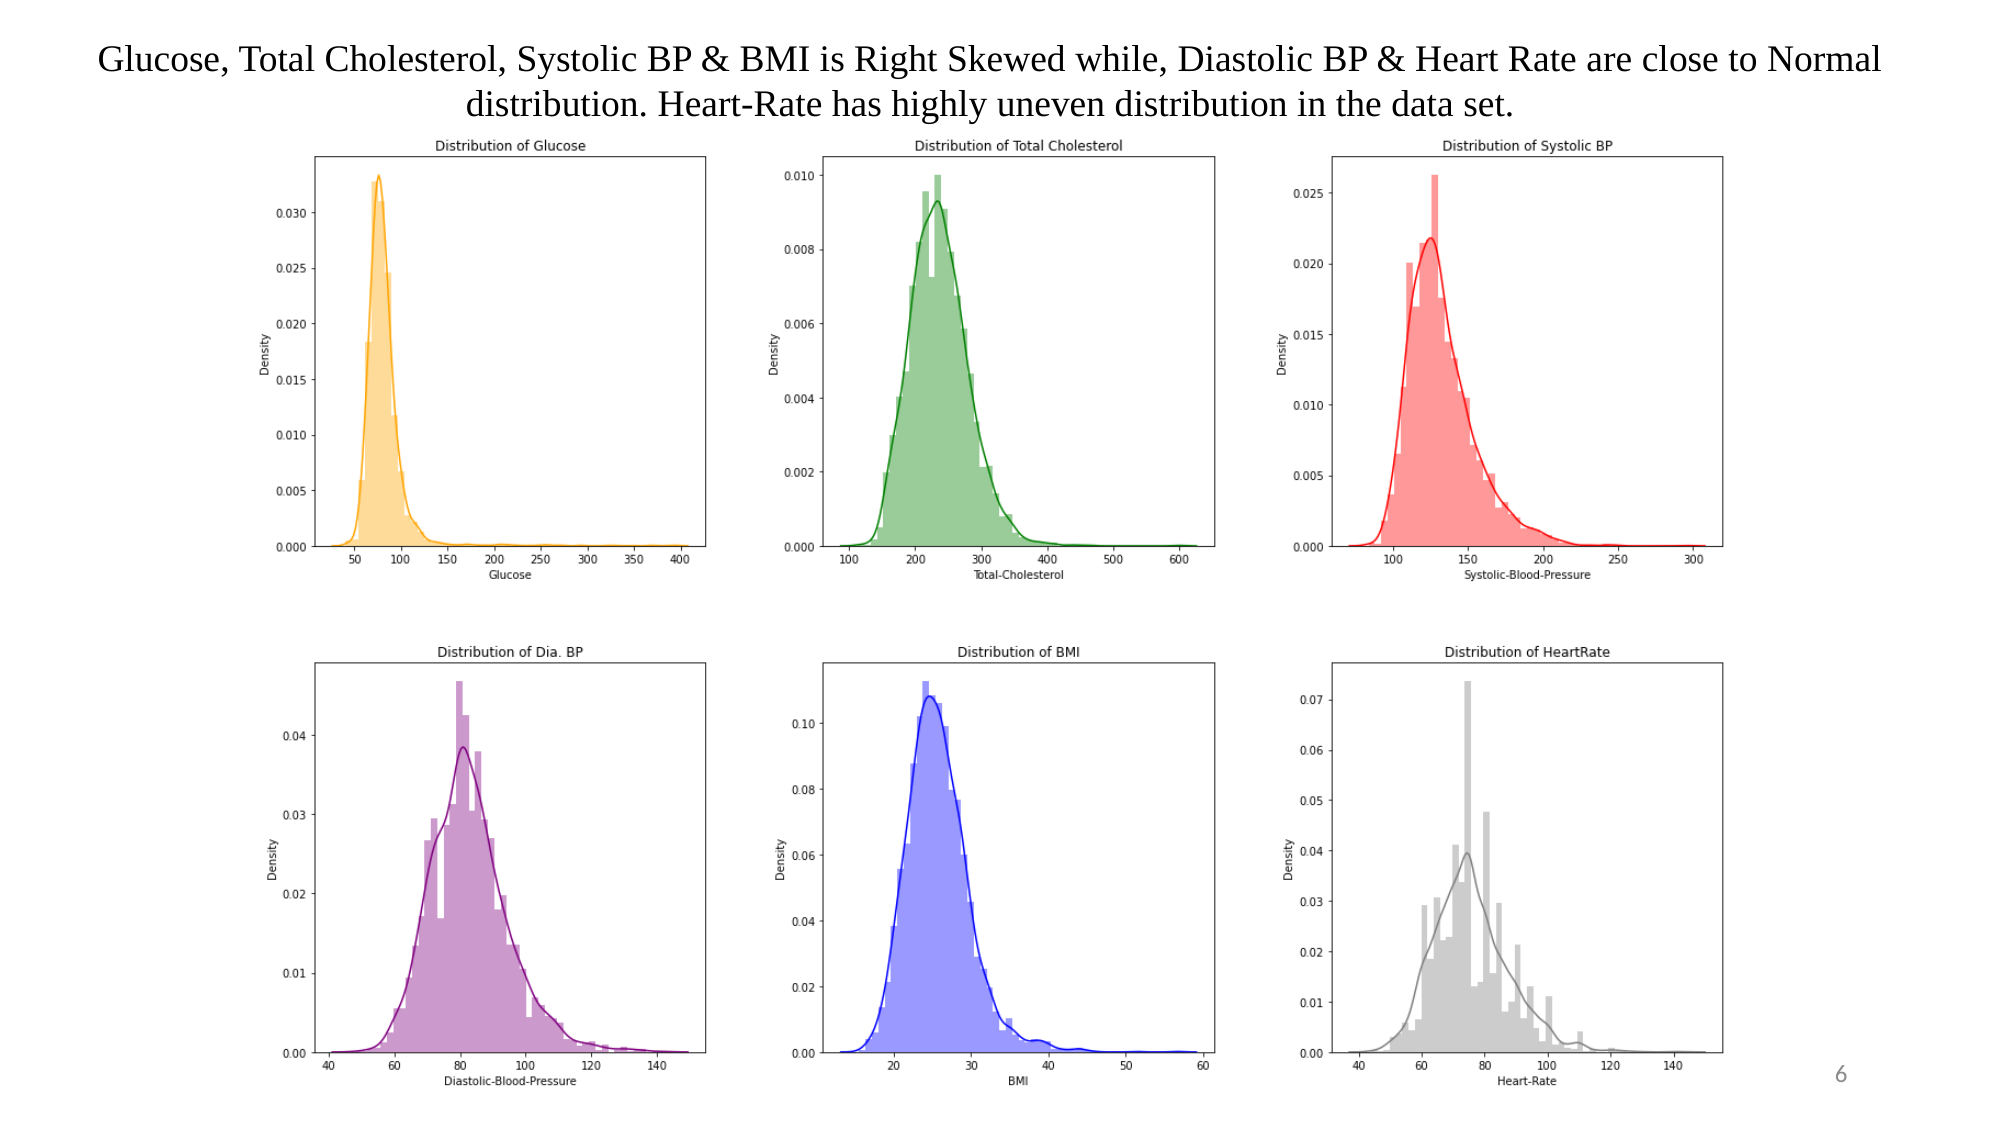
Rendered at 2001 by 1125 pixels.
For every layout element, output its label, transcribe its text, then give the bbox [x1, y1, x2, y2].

picture [252, 132, 1730, 1094]
slide_number 6 [1412, 1042, 1863, 1103]
text_box Glucose, Total Cholesterol, Systolic BP & BMI is Right Skewed while, Diastolic BP & Heart Rate are close to Normal distribution. Heart-Rate has highly uneven distribution in the data set. [67, 26, 1915, 132]
